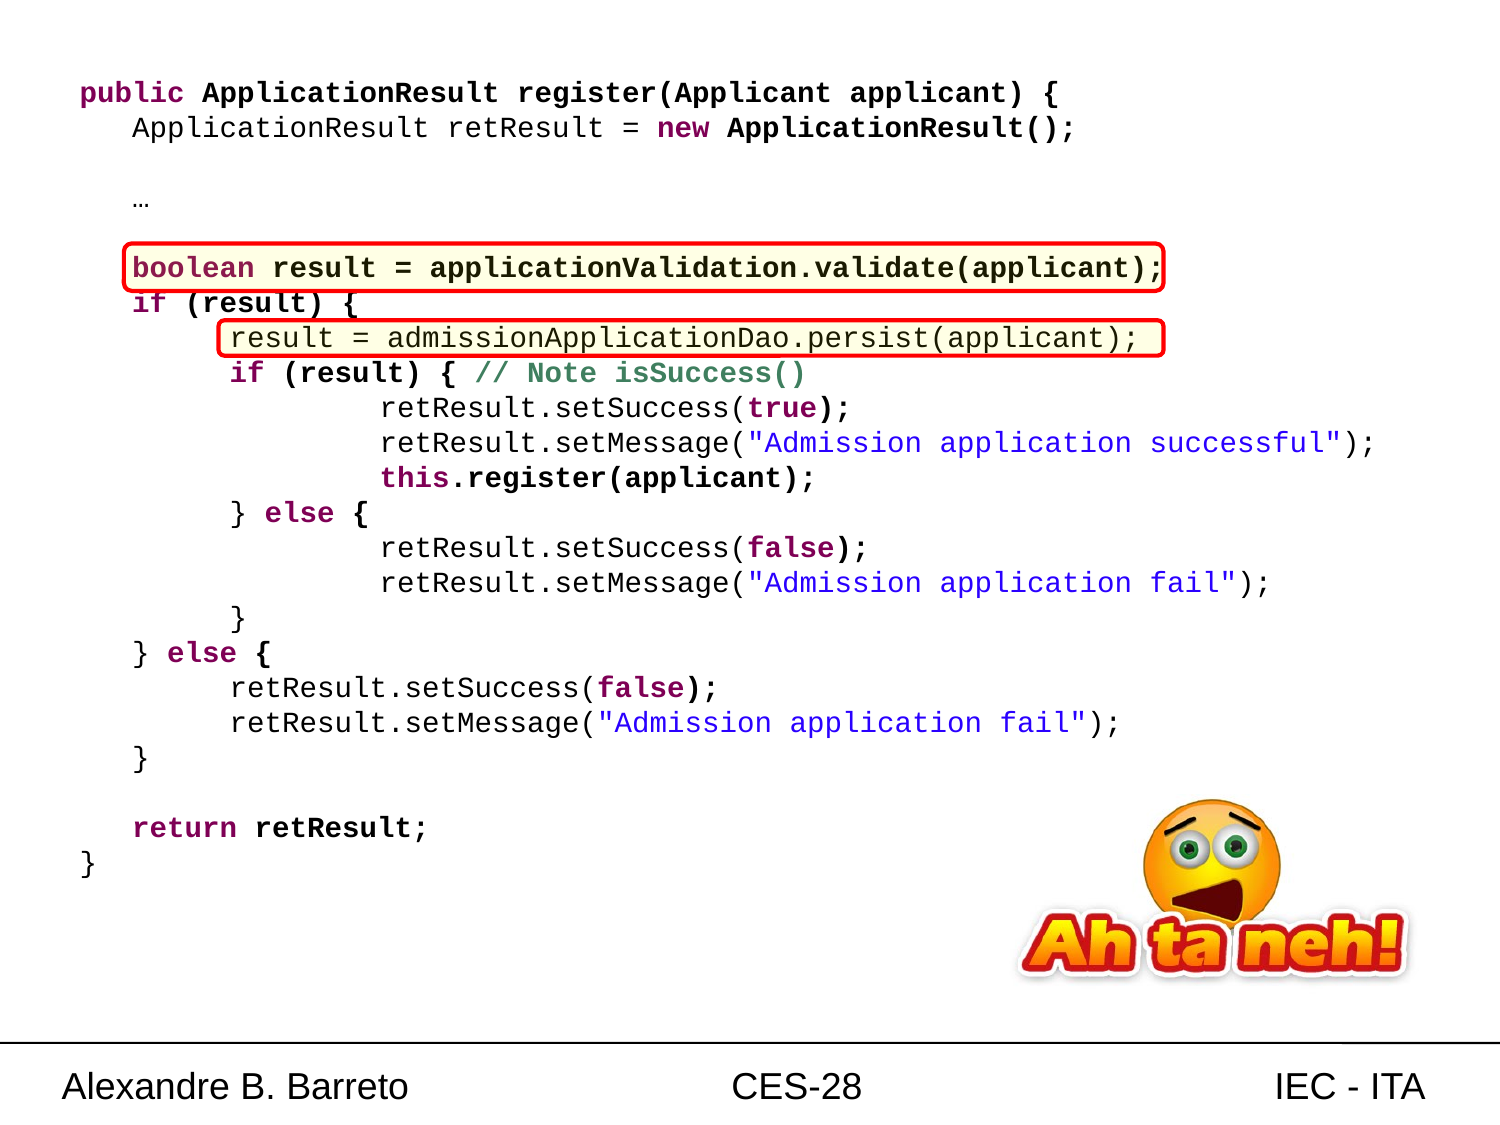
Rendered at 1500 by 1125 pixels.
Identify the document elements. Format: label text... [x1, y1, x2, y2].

text_box [216, 318, 1166, 358]
text_box public ApplicationResult register(Applicant applicant) { ApplicationResult retResult = new ApplicationResult(); … boolean result = applicationValidation.validate(applicant); if (result) { result = admissionApplicationDao.persist(applicant); if (result) { // Note isSuccess() retResult.setSuccess(true); retResult.setMessage("Admission application successful"); this.register(applicant); } else { retResult.setSuccess(false); retResult.setMessage("Admission application fail"); } } else { retResult.setSuccess(false); retResult.setMessage("Admission application fail"); } return retResult; } [64, 66, 1424, 886]
text_box [121, 241, 1166, 294]
picture [1009, 794, 1424, 995]
